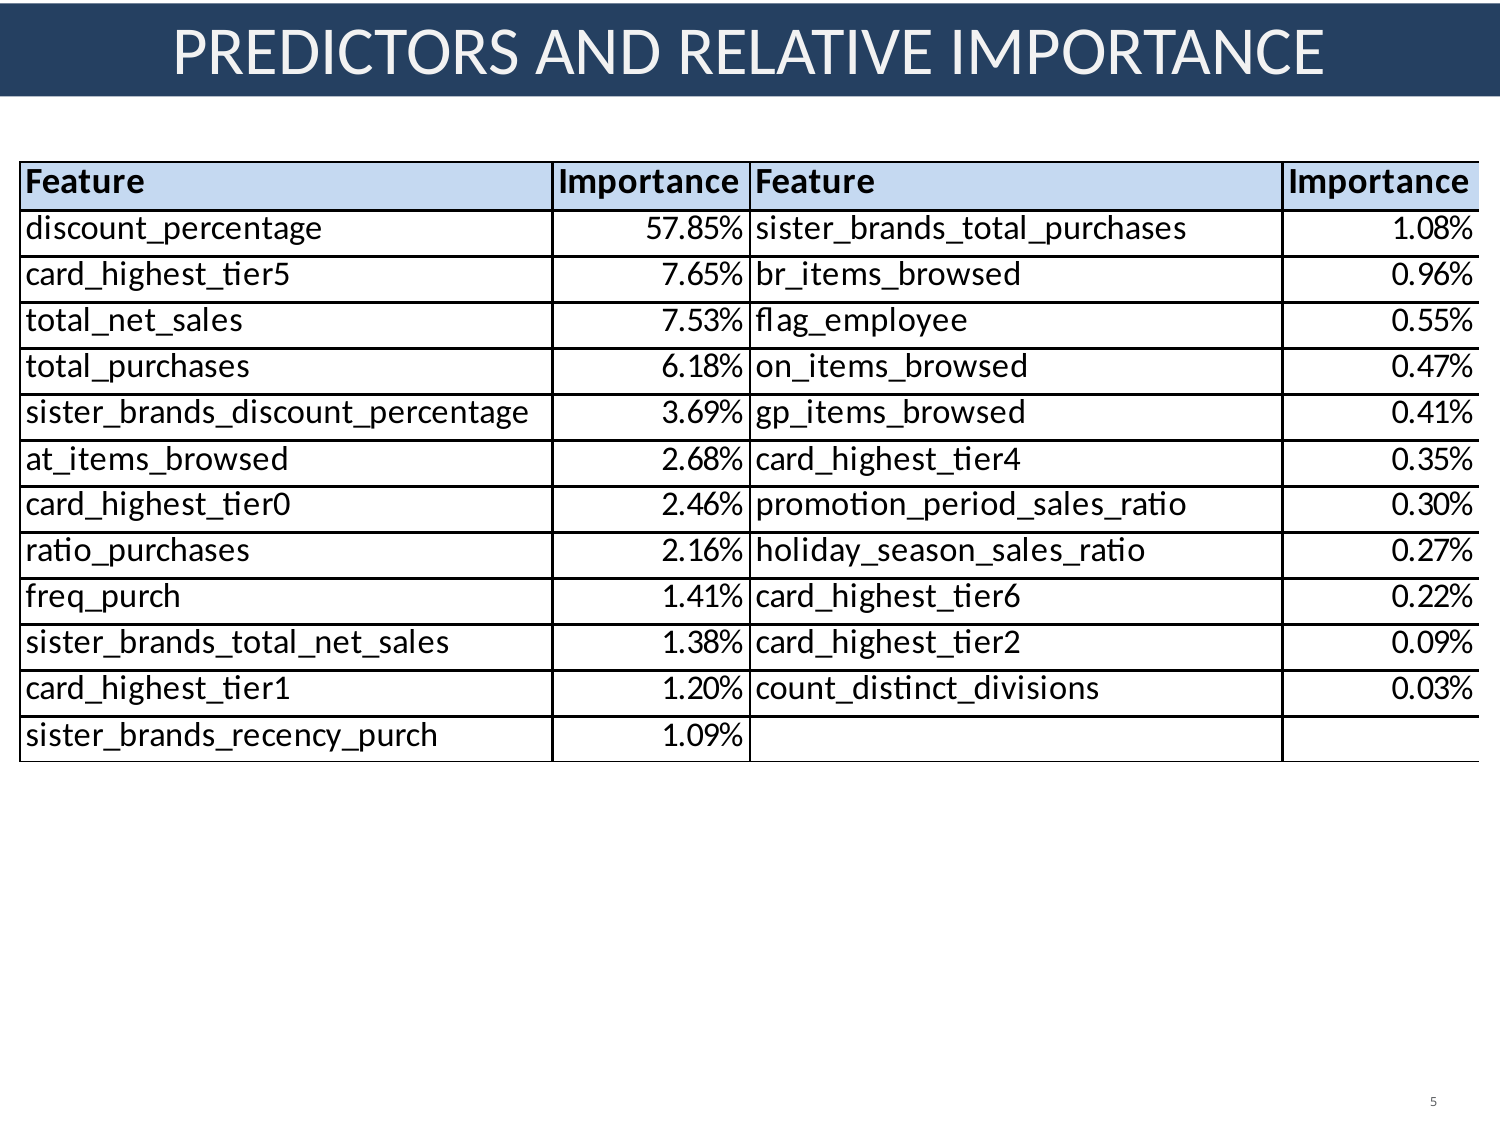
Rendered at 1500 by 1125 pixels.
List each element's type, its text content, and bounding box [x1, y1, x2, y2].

title PREDICTORS AND RELATIVE IMPORTANCE [0, 3, 1500, 97]
picture [18, 160, 1482, 765]
